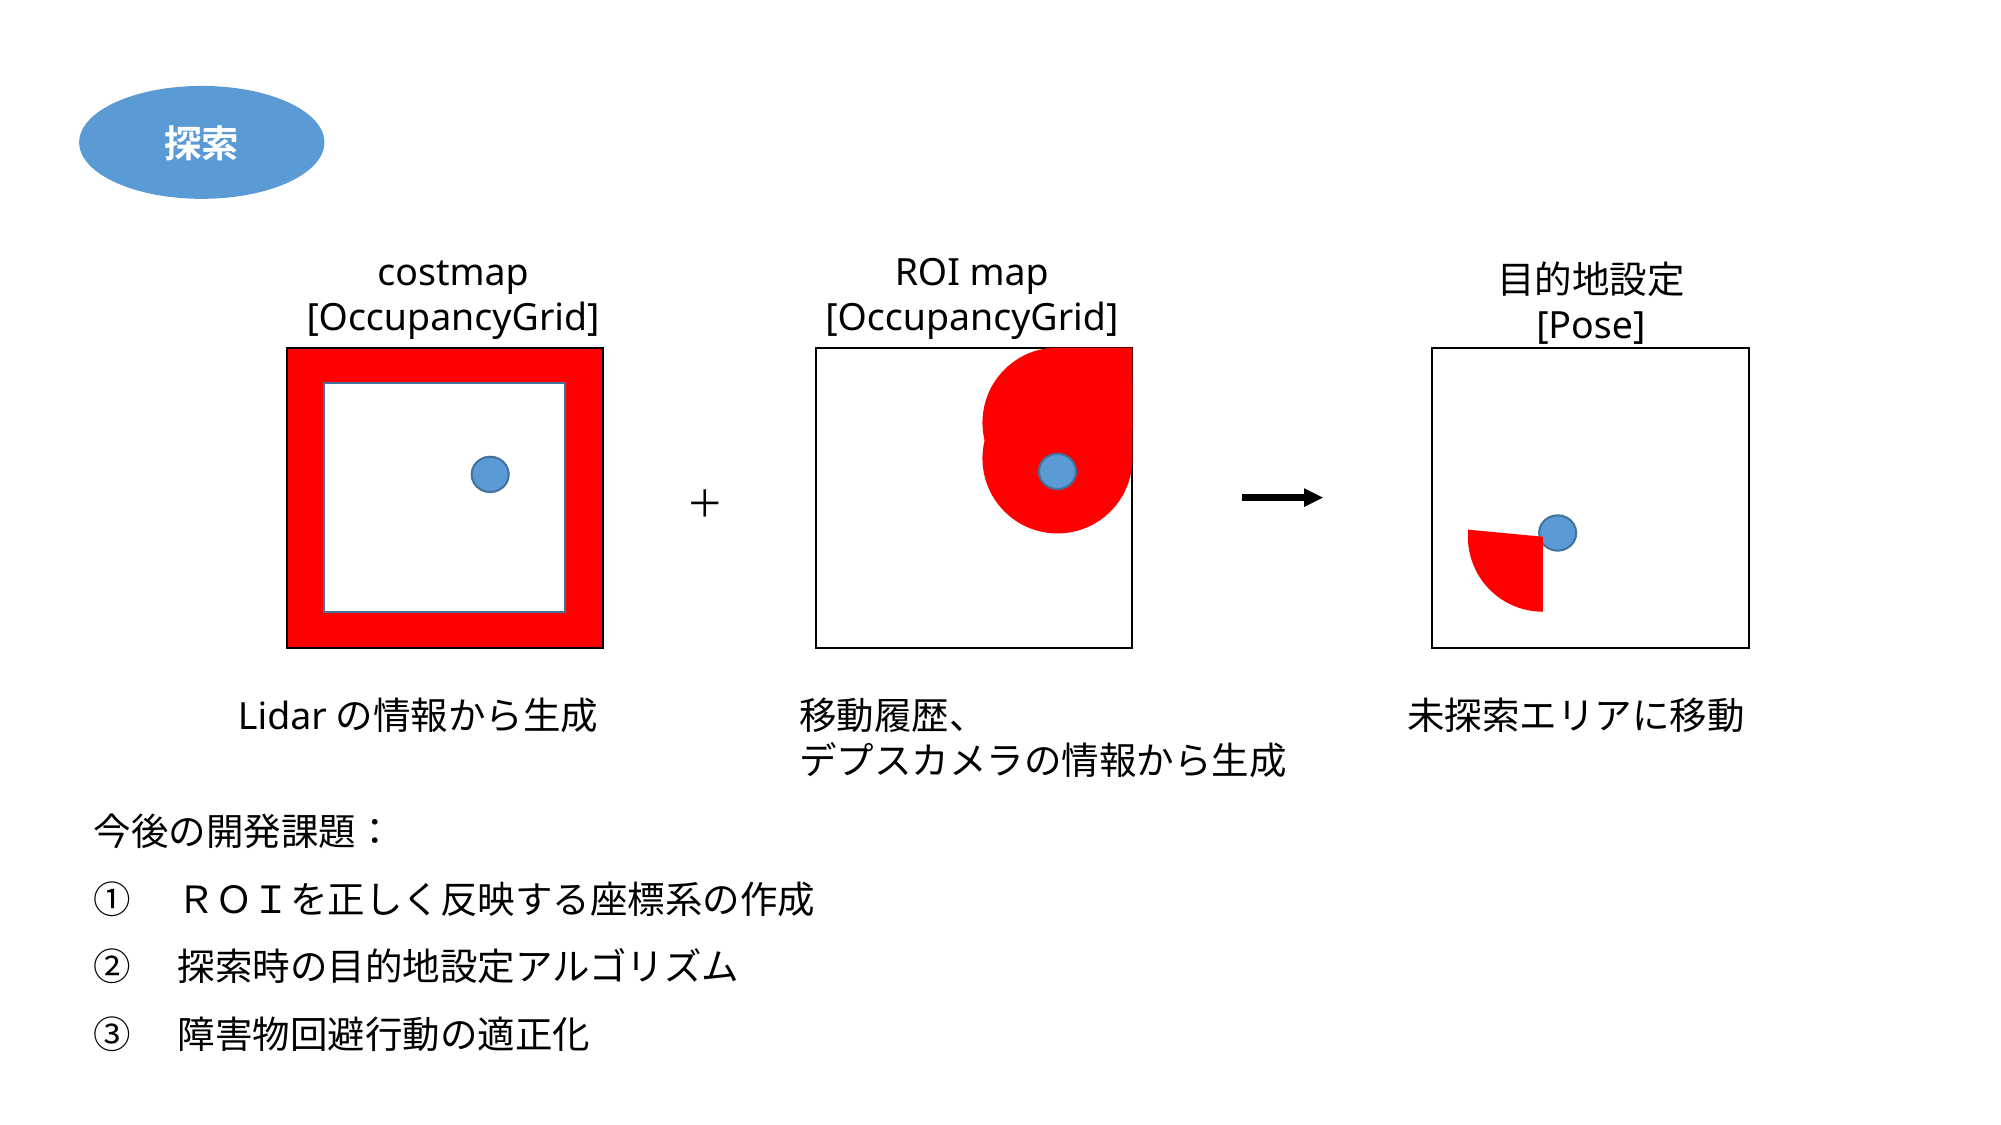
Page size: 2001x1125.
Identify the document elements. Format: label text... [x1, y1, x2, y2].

text_box [981, 346, 1134, 438]
text_box 今後の開発課題： ① ＲＯＩを正しく反映する座標系の作成 ② 探索時の目的地設定アルゴリズム ③ 障害物回避行動の適正化 [79, 778, 1357, 1063]
text_box [1466, 528, 1544, 613]
text_box 探索 [78, 84, 326, 200]
text_box [1538, 514, 1578, 552]
text_box [815, 347, 1133, 649]
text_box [286, 347, 604, 648]
text_box [981, 382, 1134, 535]
text_box 未探索エリアに移動 [1392, 684, 1760, 745]
text_box 目的地設定 [Pose] [1482, 248, 1700, 353]
text_box ROI map [OccupancyGrid] [810, 240, 1134, 346]
text_box 移動履歴、 デプスカメラの情報から生成 [784, 684, 1302, 778]
text_box ＋ [672, 472, 741, 533]
text_box Lidarの情報から生成 [223, 684, 614, 745]
text_box [1037, 452, 1078, 491]
text_box [1431, 347, 1750, 649]
text_box costmap [OccupancyGrid] [291, 240, 615, 346]
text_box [1489, 532, 1553, 590]
